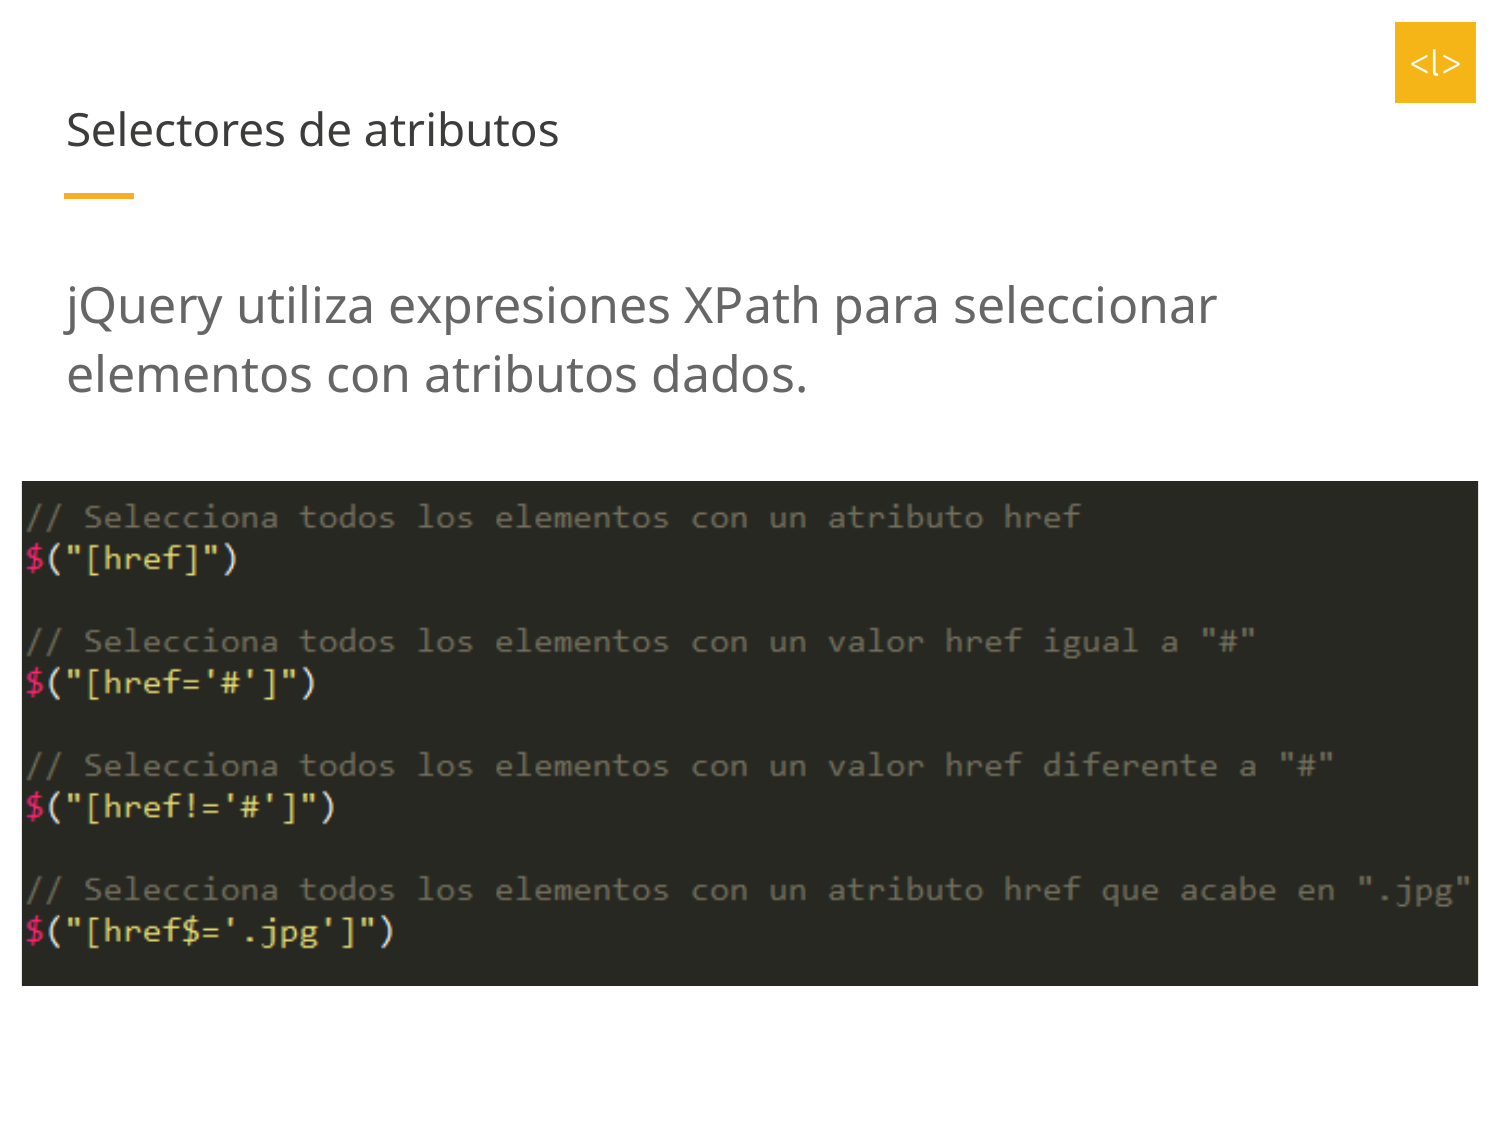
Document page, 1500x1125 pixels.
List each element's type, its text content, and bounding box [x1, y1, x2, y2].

list jQuery utiliza expresiones XPath para seleccionar elementos con atributos dados. [51, 249, 1449, 443]
text_box Selectores de atributos [51, 85, 1449, 211]
picture [1395, 22, 1476, 103]
picture [21, 480, 1479, 986]
